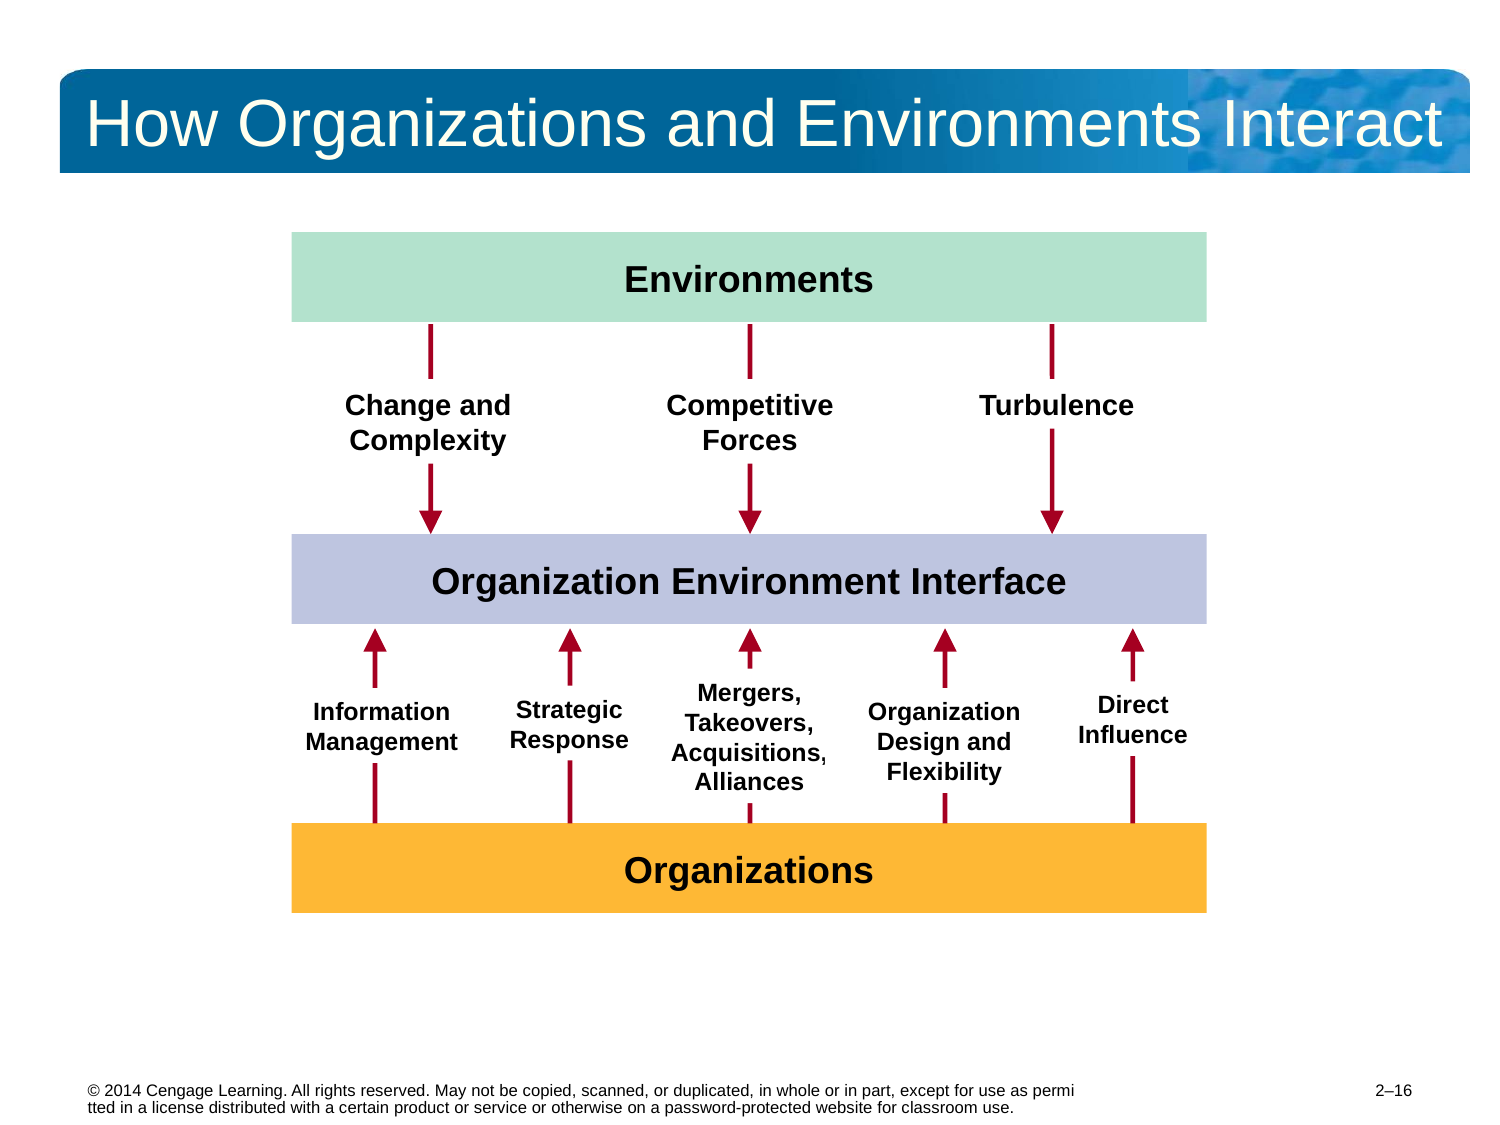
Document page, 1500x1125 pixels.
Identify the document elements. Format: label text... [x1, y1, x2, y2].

text_box [934, 628, 956, 688]
text_box Change and Complexity [301, 379, 555, 464]
text_box [559, 628, 581, 685]
text_box Turbulence [929, 379, 1184, 429]
text_box Information Management [269, 688, 494, 763]
text_box Organization Design and Flexibility [824, 688, 1064, 793]
text_box [739, 628, 761, 668]
text_box [739, 464, 761, 534]
text_box [364, 628, 386, 688]
text_box Strategic Response [486, 685, 645, 761]
text_box [1122, 628, 1144, 681]
text_box Organization Environment Interface [291, 534, 1207, 624]
text_box [1041, 429, 1063, 534]
text_box Direct Influence [1050, 681, 1217, 756]
title How Organizations and Environments Interact [59, 69, 1471, 173]
text_box Mergers, Takeovers, Acquisitions, Alliances [645, 668, 854, 804]
text_box [420, 464, 442, 534]
text_box Environments [291, 232, 1207, 323]
slide_number 2–16 [1224, 1046, 1413, 1100]
text_box Organizations [291, 823, 1207, 913]
footer © 2014 Cengage Learning. All rights reserved. May not be copied, scanned, or duplicated, in whole or in part, except for use as permitted in a license distributed with a certain product or service or otherwise on a password-protected website for classroom use. [87, 1050, 1080, 1100]
text_box Competitive Forces [623, 379, 877, 464]
